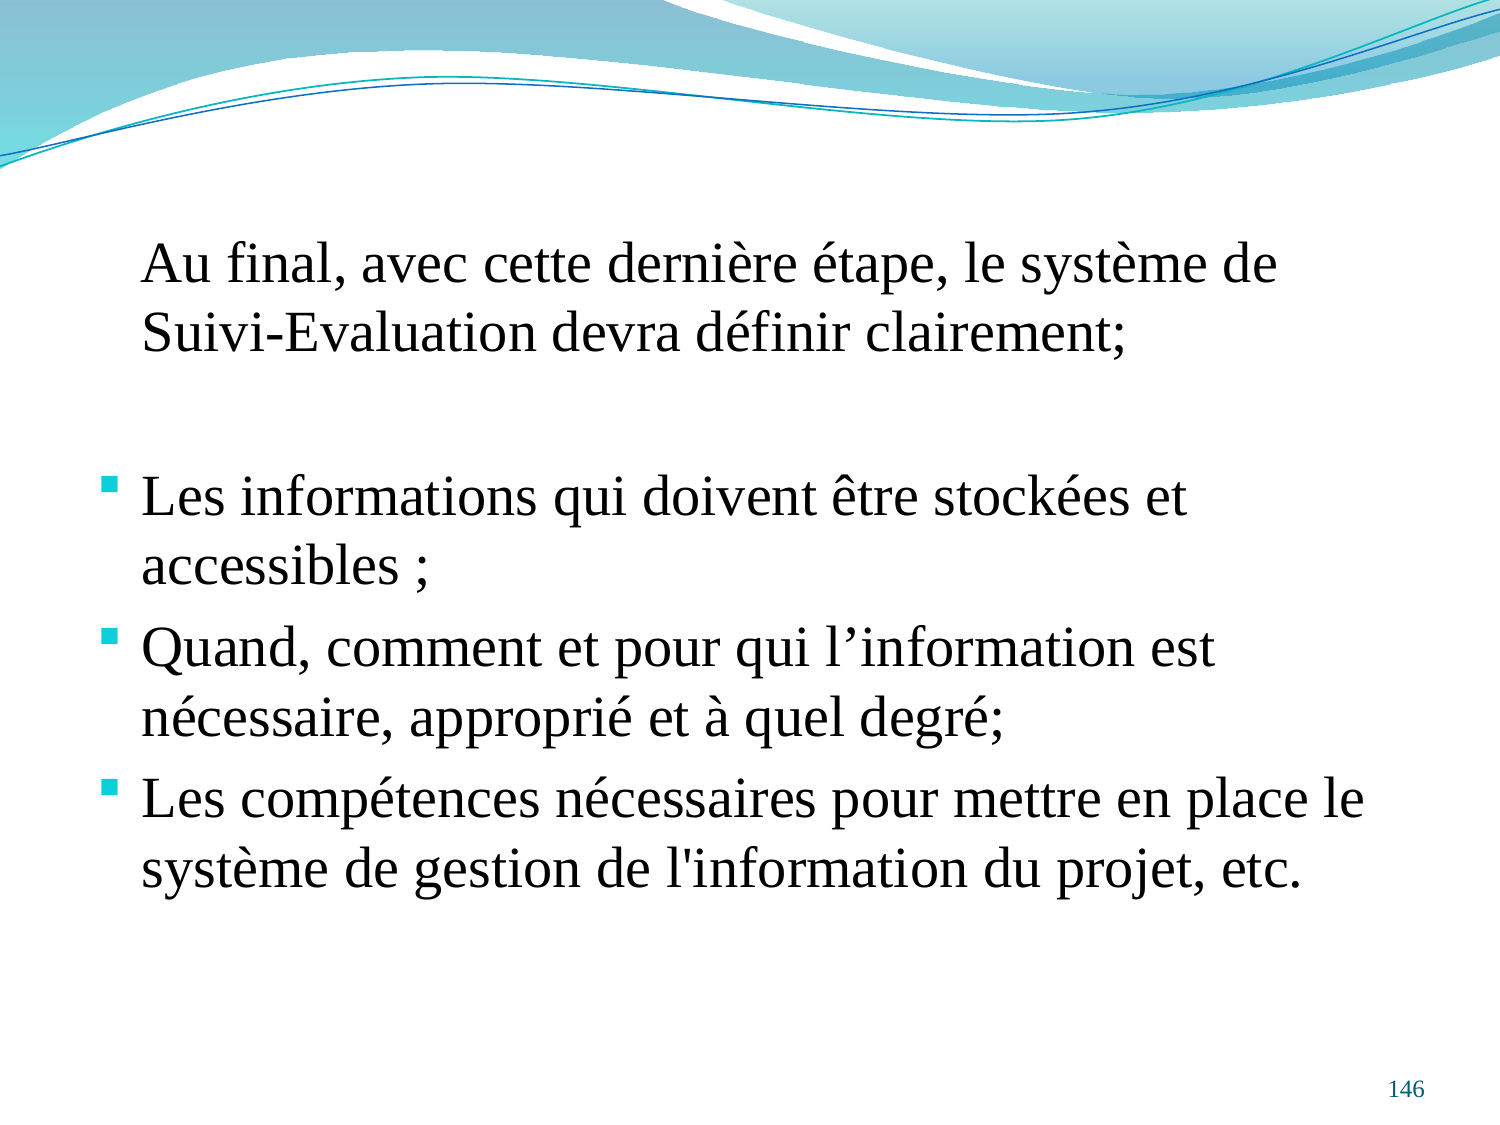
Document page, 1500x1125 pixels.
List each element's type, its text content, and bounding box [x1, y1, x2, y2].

slide_number 146 [1299, 1042, 1425, 1103]
list Au final, avec cette dernière étape, le système de Suivi-Evaluation devra définir clairement; Les informations qui doivent être stockées et accessibles ; Quand, comment et pour qui l’information est nécessaire, approprié et à quel degré; Les compétences nécessaires pour mettre en place le système de gestion de l'information du projet, etc. [82, 216, 1432, 1020]
